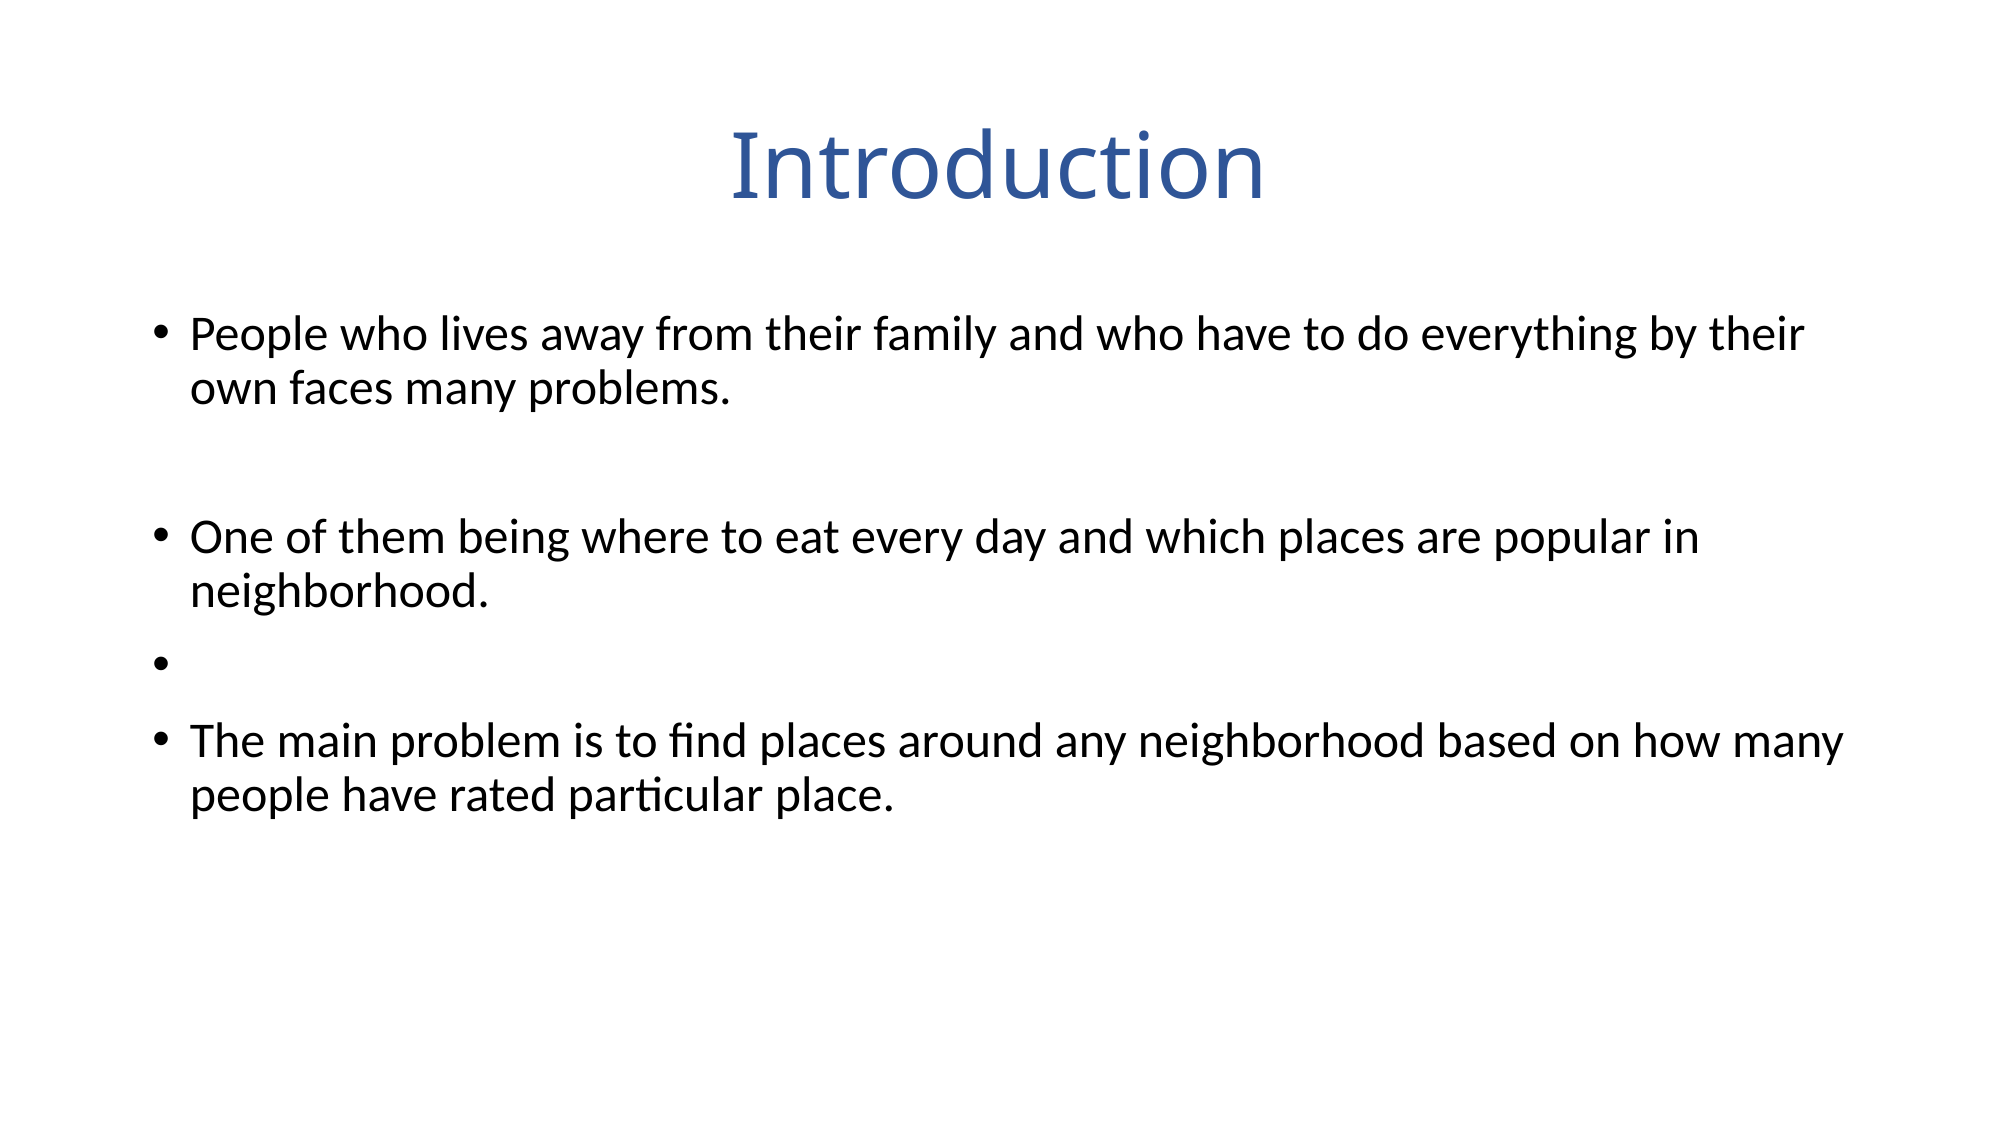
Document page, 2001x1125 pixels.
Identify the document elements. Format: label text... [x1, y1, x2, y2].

title Introduction [137, 59, 1863, 278]
list People who lives away from their family and who have to do everything by their own faces many problems. One of them being where to eat every day and which places are popular in neighborhood. The main problem is to find places around any neighborhood based on how many people have rated particular place. [137, 299, 1863, 1014]
